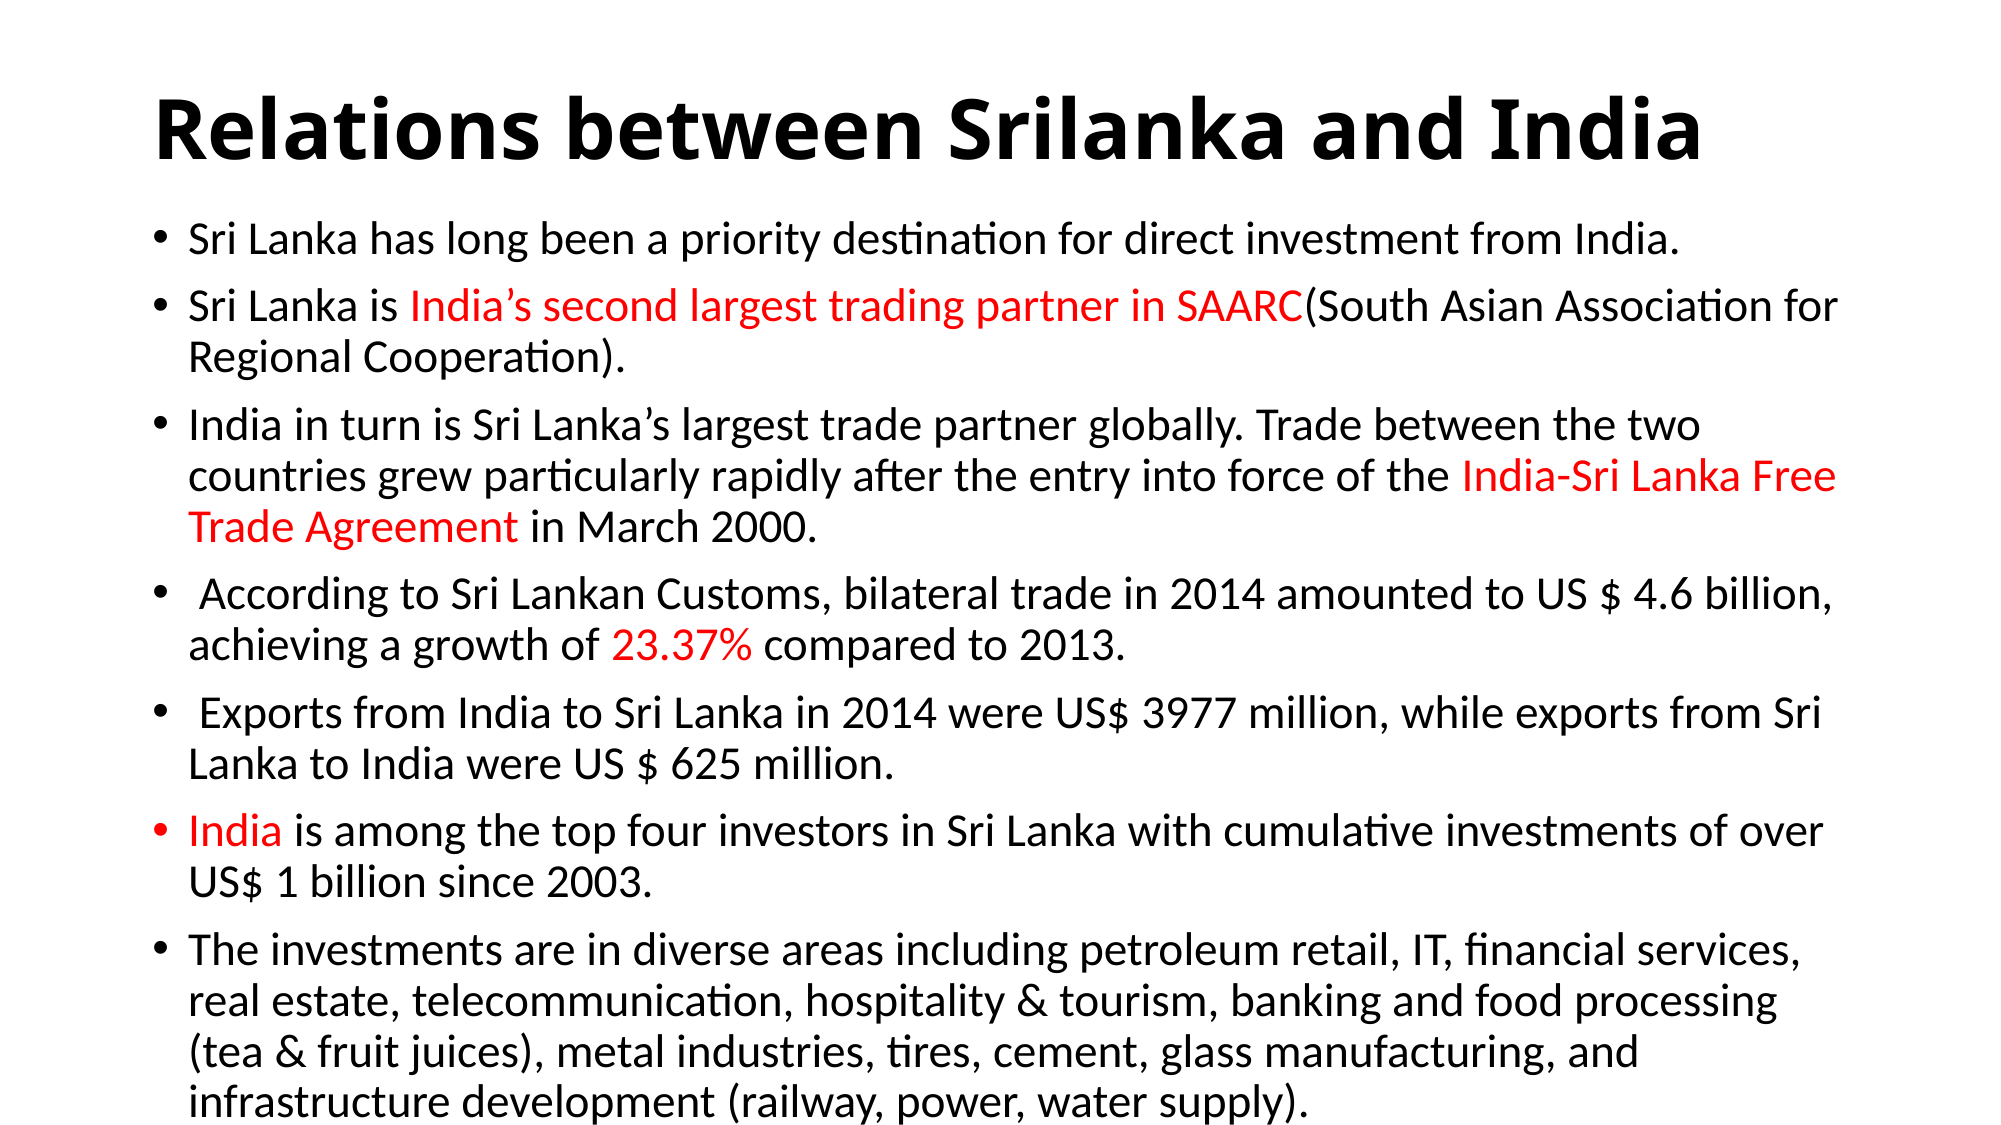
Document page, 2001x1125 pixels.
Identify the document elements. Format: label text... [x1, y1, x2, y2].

title Relations between Srilanka and India [137, 59, 1863, 206]
list Sri Lanka has long been a priority destination for direct investment from India. Sri Lanka is India’s second largest trading partner in SAARC(South Asian Association for Regional Cooperation). India in turn is Sri Lanka’s largest trade partner globally. Trade between the two countries grew particularly rapidly after the entry into force of the India-Sri Lanka Free Trade Agreement in March 2000. According to Sri Lankan Customs, bilateral trade in 2014 amounted to US $ 4.6 billion, achieving a growth of 23.37% compared to 2013. Exports from India to Sri Lanka in 2014 were US$ 3977 million, while exports from Sri Lanka to India were US $ 625 million. India is among the top four investors in Sri Lanka with cumulative investments of over US$ 1 billion since 2003. The investments are in diverse areas including petroleum retail, IT, financial services, real estate, telecommunication, hospitality & tourism, banking and food processing (tea & fruit juices), metal industries, tires, cement, glass manufacturing, and infrastructure development (railway, power, water supply). [137, 206, 1863, 1125]
